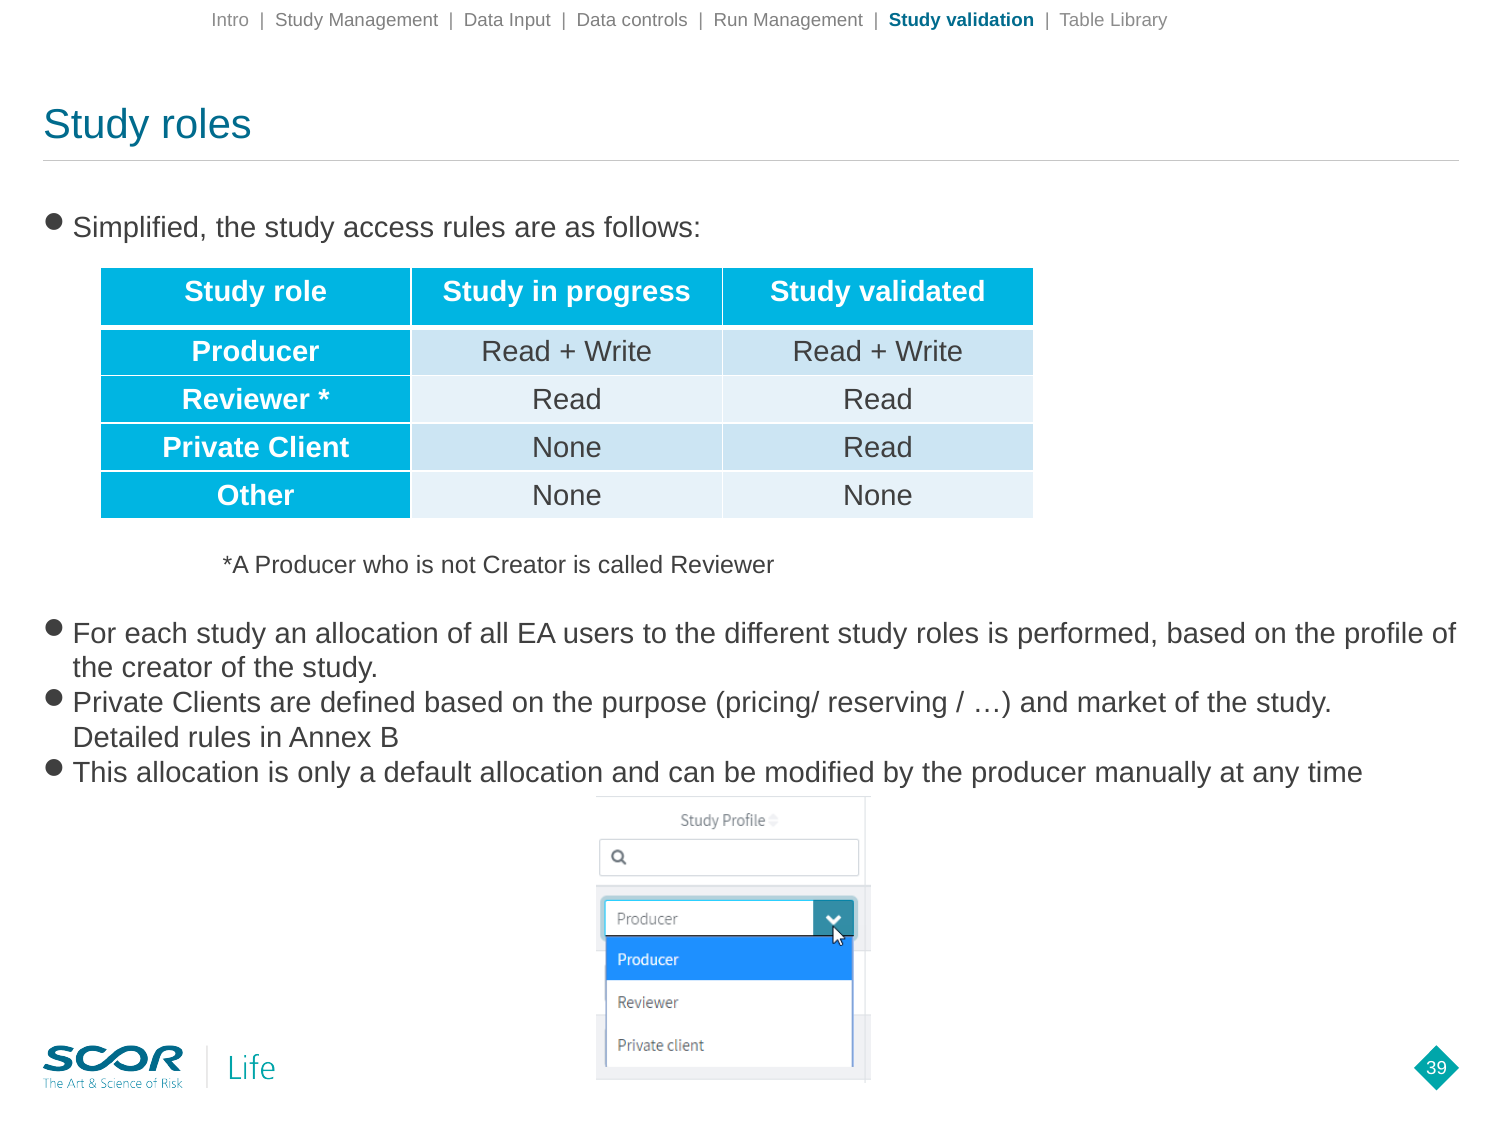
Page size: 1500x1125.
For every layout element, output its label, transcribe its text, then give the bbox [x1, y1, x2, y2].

table_cell Other [101, 472, 410, 518]
table_cell Read + Write [412, 330, 722, 375]
text_box Intro | Study Management | Data Input | Data controls | Run Management | Study validation | Table Library [211, 7, 1176, 43]
table_cell Private Client [101, 424, 410, 470]
table_cell Read [412, 376, 722, 422]
table_cell None [412, 472, 722, 518]
list Simplified, the study access rules are as follows: *A Producer who is not Creator is called Reviewer For each study an allocation of all EA users to the different study roles is performed, based on the profile of the creator of the study. Private Clients are defined based on the purpose (pricing/ reserving / …) and market of the study. Detailed rules in Annex B This allocation is only a default allocation and can be modified by the producer manually at any time [43, 208, 1461, 1001]
table_cell Reviewer * [101, 376, 410, 422]
table_cell Read [723, 424, 1033, 470]
table_cell Read + Write [723, 330, 1033, 375]
table_cell Read [723, 376, 1033, 422]
picture [596, 796, 871, 1083]
table_cell None [723, 472, 1033, 518]
table_header Study validated [723, 268, 1033, 325]
table_header Study in progress [412, 268, 722, 325]
table_header Study role [101, 268, 410, 325]
table_cell None [412, 424, 722, 470]
picture [29, 1026, 396, 1108]
title Study roles [43, 81, 1459, 148]
table_cell Producer [101, 330, 410, 375]
